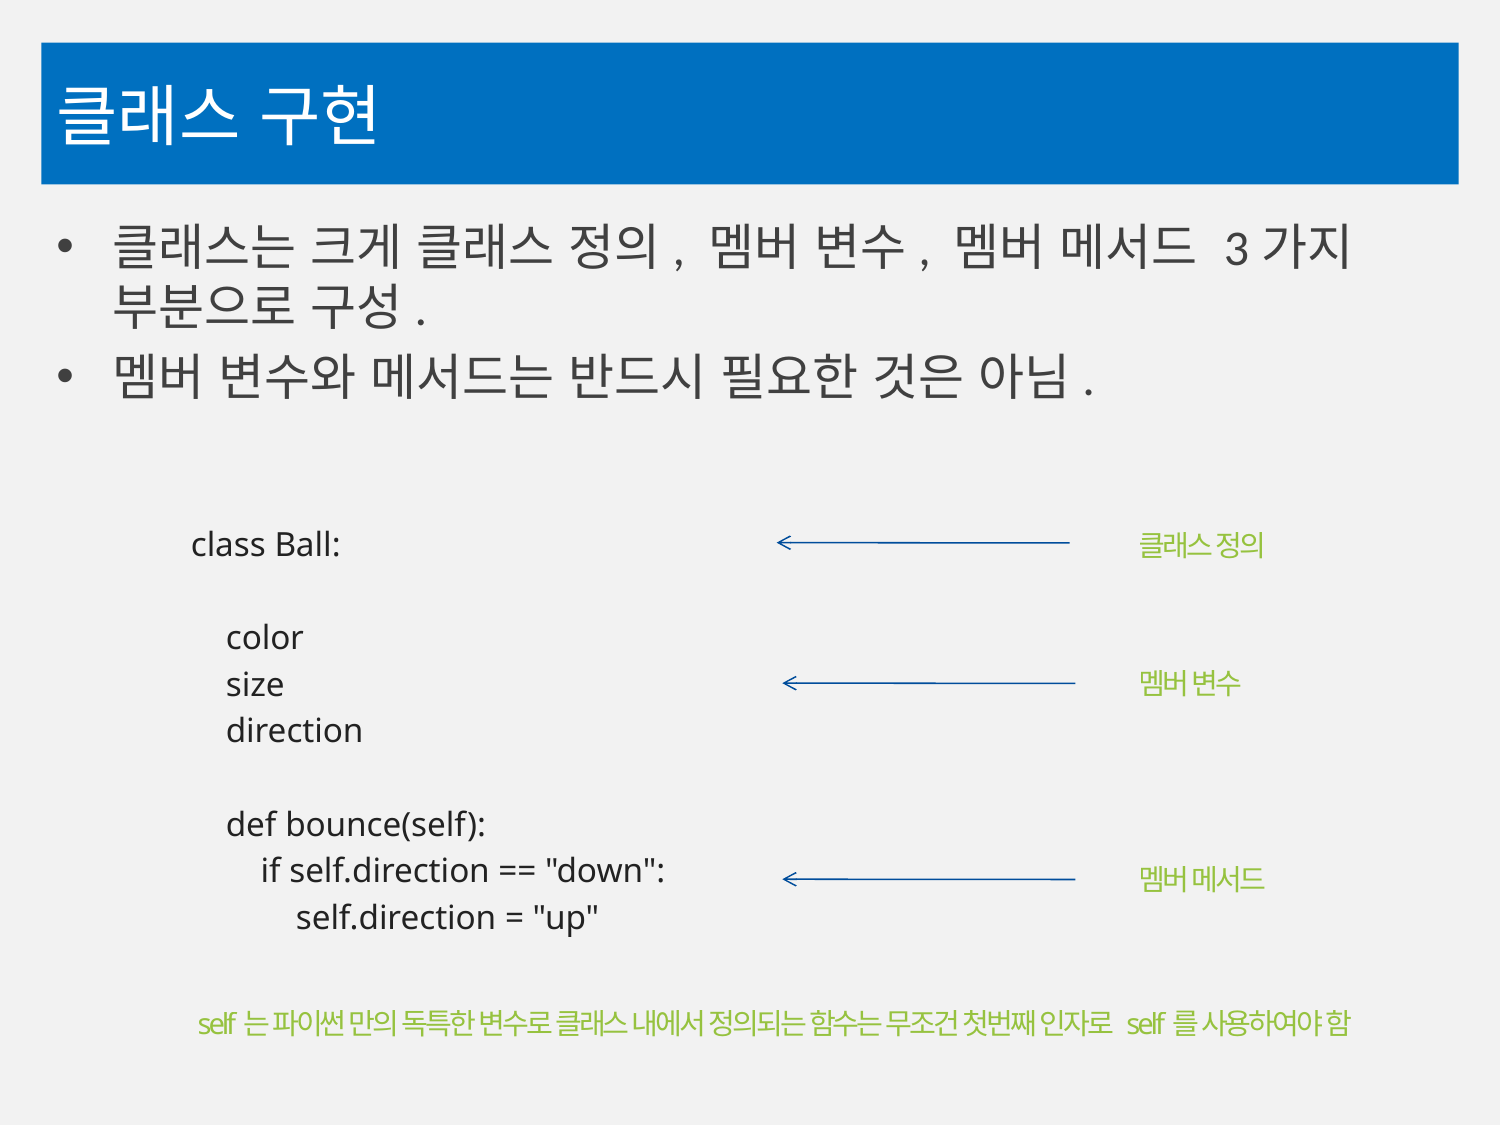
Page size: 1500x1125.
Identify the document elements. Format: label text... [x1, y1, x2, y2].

text_box 클래스 정의 [1124, 519, 1311, 570]
title 클래스 구현 [41, 42, 1459, 185]
text_box 멤버 메서드 [1124, 853, 1311, 904]
text_box class Ball: color size direction def bounce(self): if self.direction == "down": self.direction = "up" [175, 515, 803, 988]
list 클래스는 크게 클래스 정의, 멤버 변수, 멤버 메서드 3가지 부분으로 구성. 멤버 변수와 메서드는 반드시 필요한 것은 아님. [41, 208, 1459, 1000]
text_box self는 파이썬 만의 독특한 변수로 클래스 내에서 정의되는 함수는 무조건 첫번째 인자로 self를 사용하여야 함 [182, 997, 1459, 1048]
text_box 멤버 변수 [1124, 657, 1311, 708]
